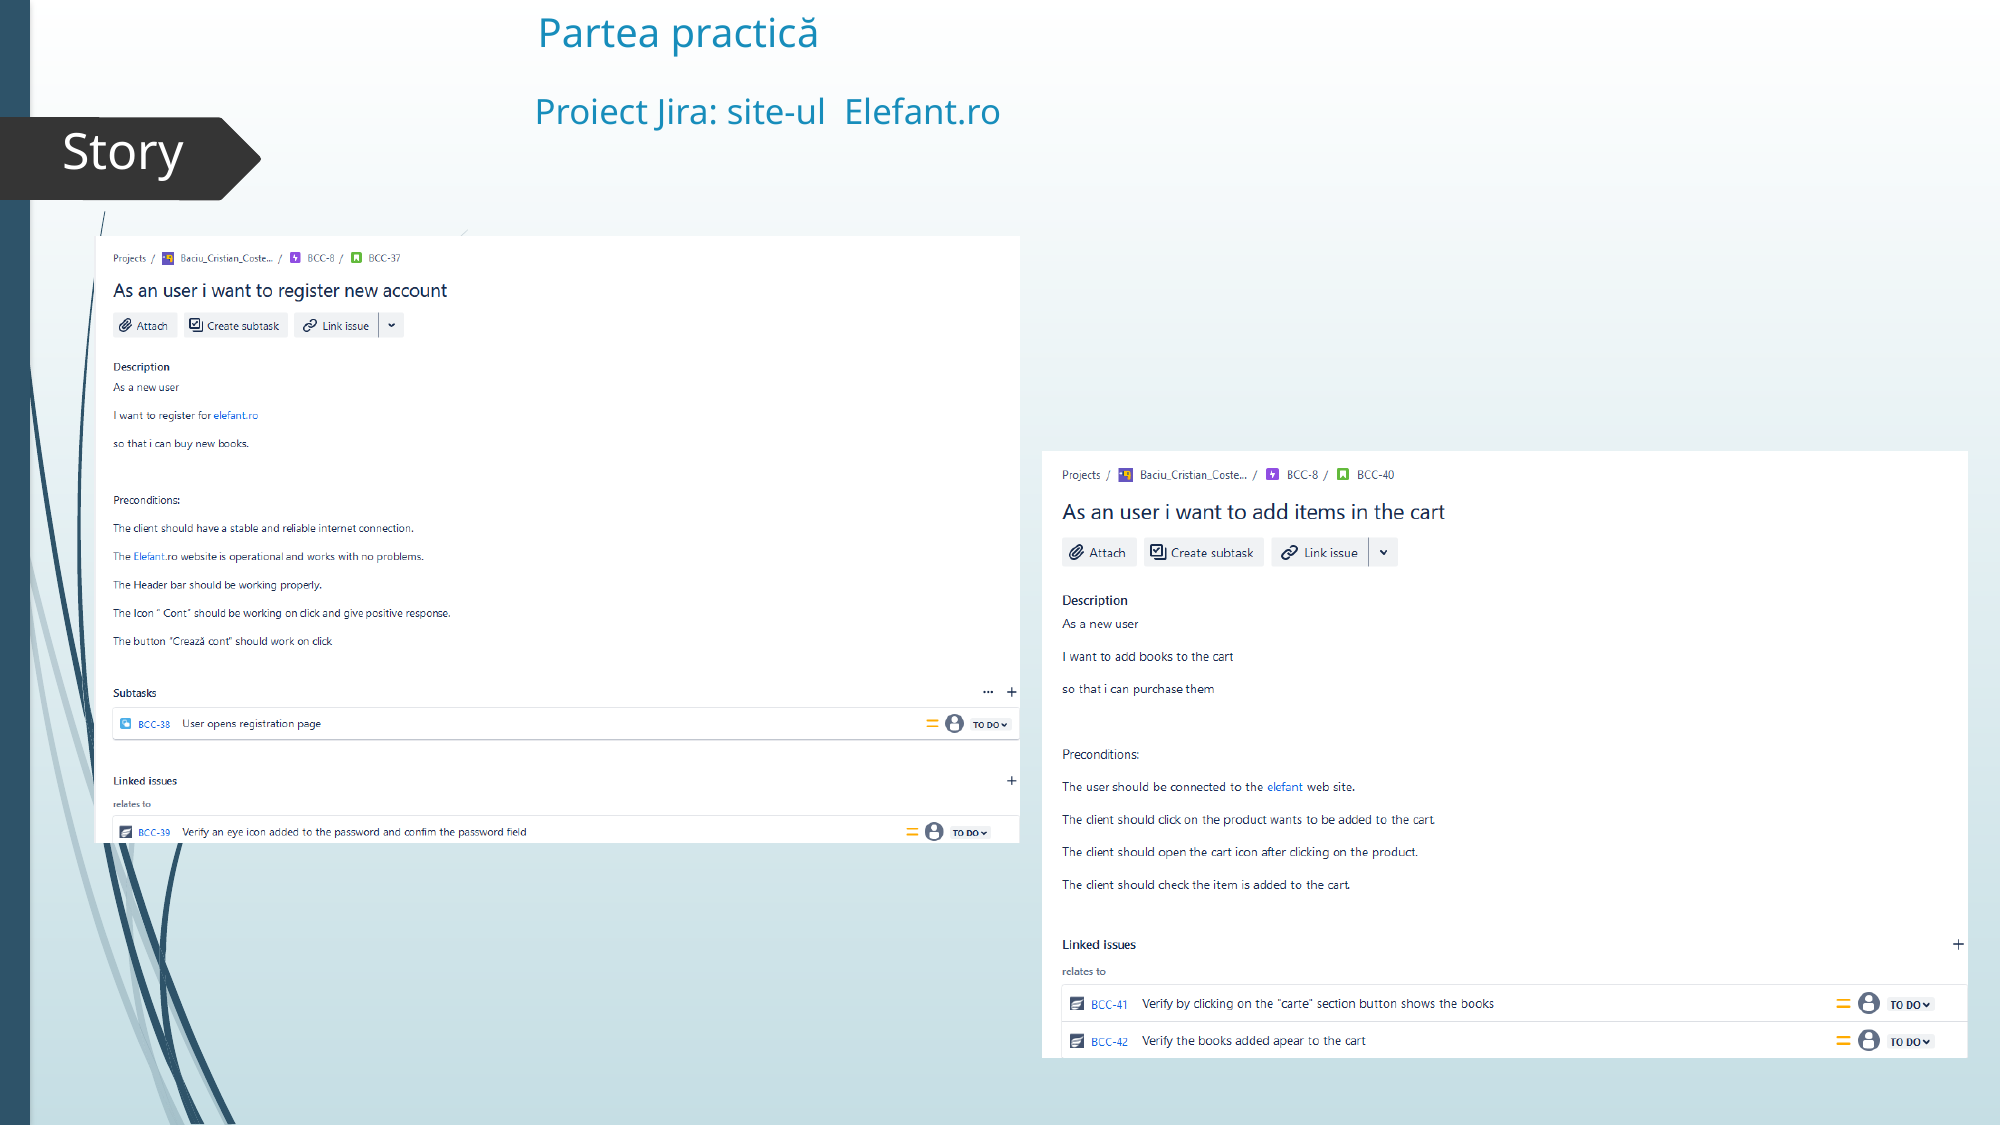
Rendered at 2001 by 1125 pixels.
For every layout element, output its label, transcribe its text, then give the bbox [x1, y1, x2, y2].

text_box Story [47, 112, 258, 188]
picture [1042, 451, 1969, 1058]
title Partea practică Proiect Jira: site-ul Elefant.ro [419, 0, 1882, 301]
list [94, 235, 1020, 843]
